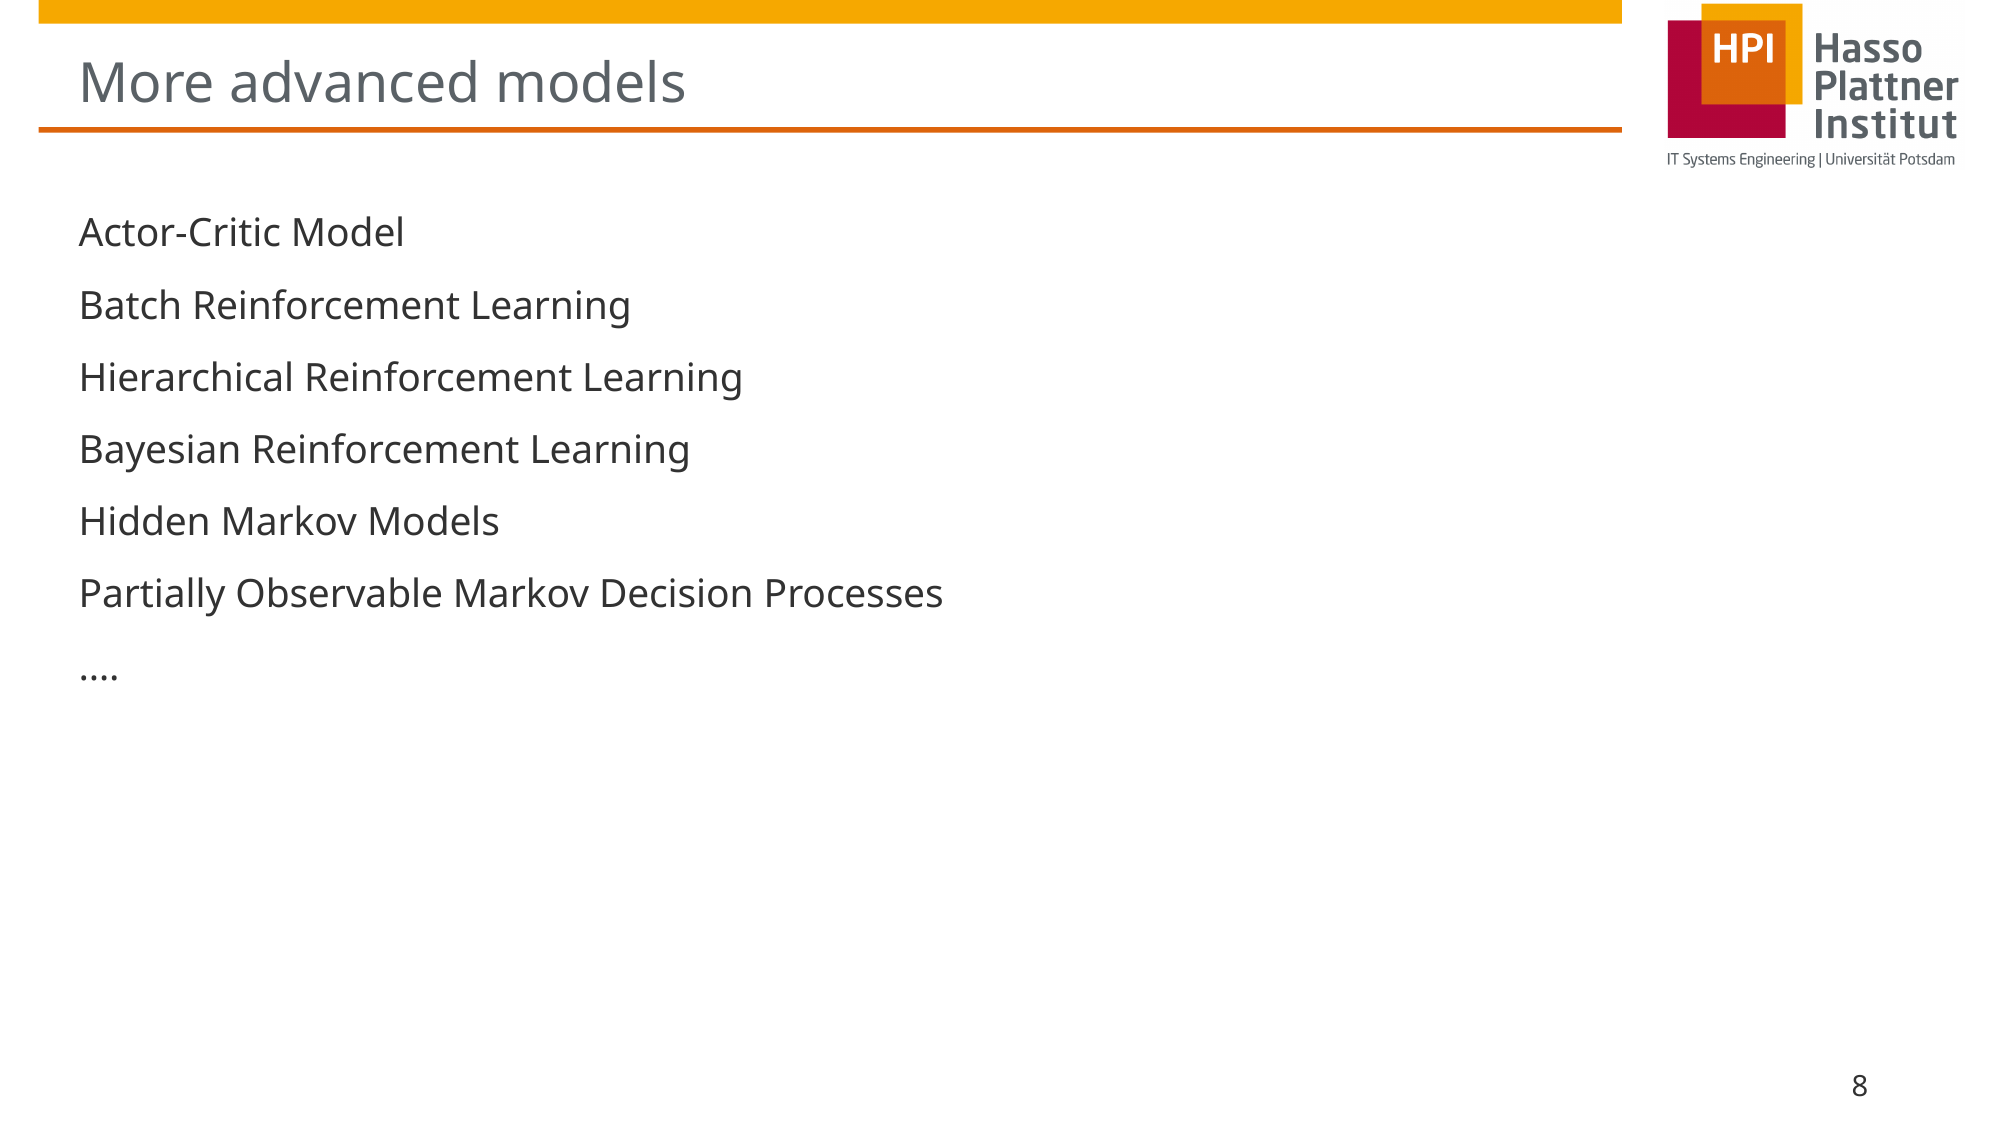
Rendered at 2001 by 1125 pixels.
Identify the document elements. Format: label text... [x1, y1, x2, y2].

picture [1664, 0, 1965, 170]
slide_number 8 [1834, 1064, 1961, 1107]
title More advanced models [78, 23, 1583, 115]
list Actor-Critic Model Batch Reinforcement Learning Hierarchical Reinforcement Learning Bayesian Reinforcement Learning Hidden Markov Models Partially Observable Markov Decision Processes …. [78, 199, 1961, 913]
